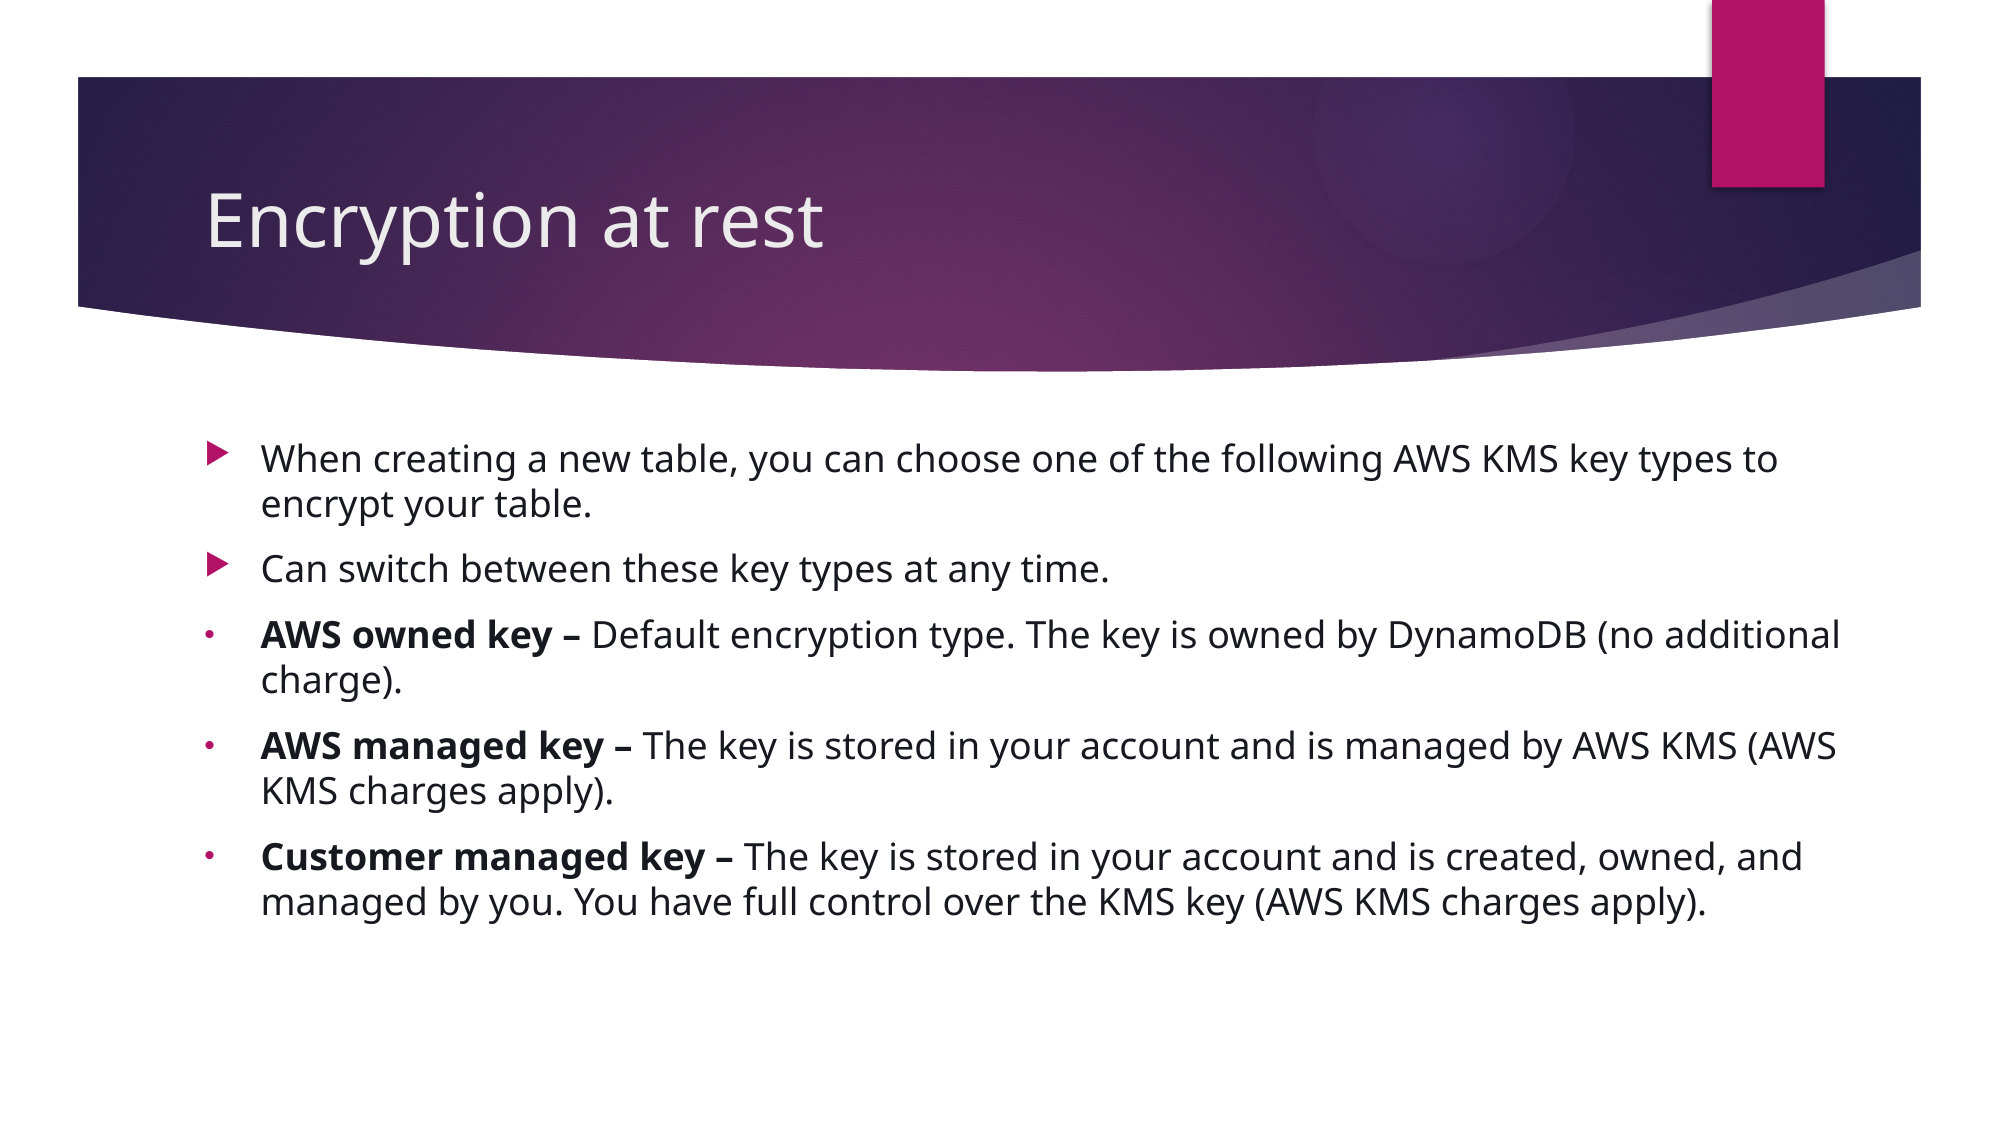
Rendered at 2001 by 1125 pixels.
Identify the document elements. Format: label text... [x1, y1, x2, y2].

title Encryption at rest [189, 159, 1627, 276]
list When creating a new table, you can choose one of the following AWS KMS key types to encrypt your table. Can switch between these key types at any time. AWS owned key – Default encryption type. The key is owned by DynamoDB (no additional charge). AWS managed key – The key is stored in your account and is managed by AWS KMS (AWS KMS charges apply). Customer managed key – The key is stored in your account and is created, owned, and managed by you. You have full control over the KMS key (AWS KMS charges apply). [189, 427, 1897, 1067]
